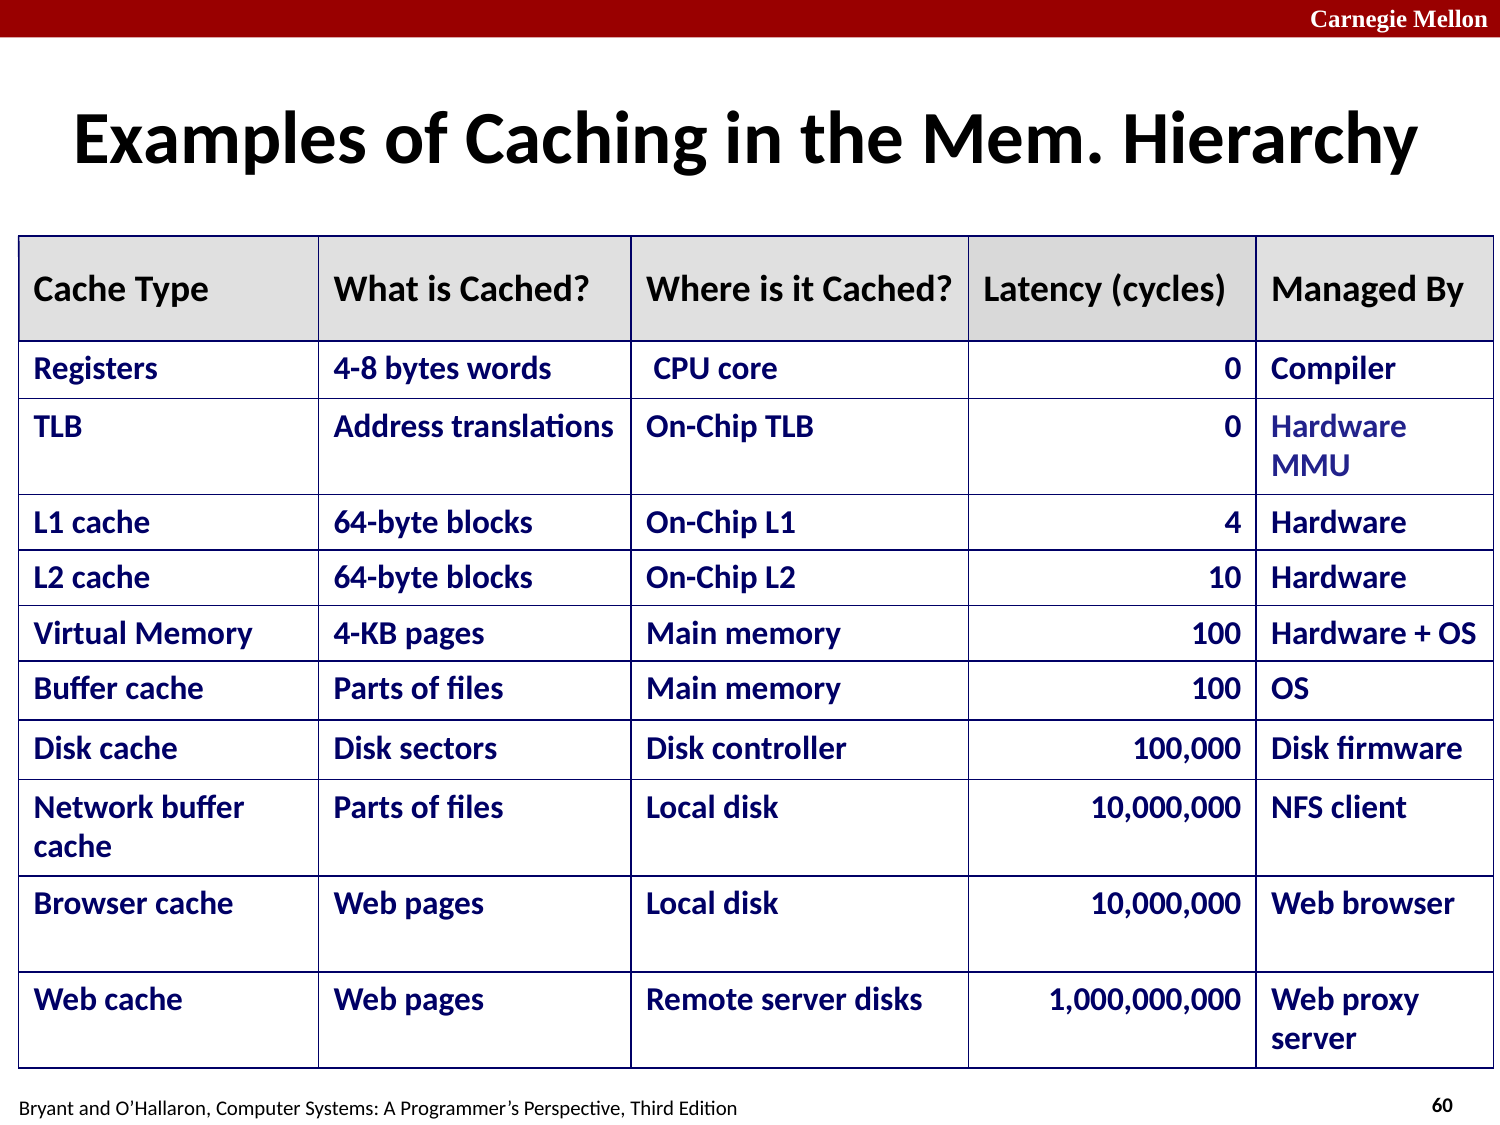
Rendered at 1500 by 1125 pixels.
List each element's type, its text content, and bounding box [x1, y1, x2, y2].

text_box On-Chip L2 [631, 549, 969, 605]
text_box 64-byte blocks [318, 494, 631, 550]
text_box L1 cache [18, 494, 318, 550]
text_box 0 [969, 399, 1257, 494]
text_box Hardware MMU [1257, 399, 1494, 494]
text_box Web cache [18, 971, 318, 1068]
text_box Hardware [1257, 549, 1494, 605]
text_box Parts of files [318, 661, 631, 720]
text_box Local disk [632, 876, 969, 971]
text_box On-Chip L1 [631, 494, 969, 549]
text_box Main memory [631, 605, 969, 661]
text_box 4-8 bytes words [318, 341, 631, 399]
text_box Disk firmware [1256, 720, 1494, 780]
text_box Buffer cache [18, 661, 318, 720]
text_box Where is it Cached? [631, 235, 969, 341]
text_box 100,000 [968, 720, 1256, 780]
text_box 10,000,000 [969, 876, 1257, 971]
text_box Disk controller [631, 720, 968, 780]
text_box Hardware + OS [1257, 605, 1494, 661]
text_box TLB [18, 399, 319, 494]
text_box Virtual Memory [18, 606, 318, 661]
text_box Cache Type [19, 235, 318, 341]
text_box 0 [969, 341, 1257, 399]
text_box What is Cached? [318, 235, 631, 341]
text_box 10,000,000 [969, 780, 1257, 876]
text_box Address translations [319, 399, 632, 494]
text_box Disk cache [18, 720, 318, 780]
text_box L2 cache [18, 550, 318, 606]
text_box Web pages [318, 971, 631, 1068]
text_box 100 [969, 605, 1257, 661]
text_box Compiler [1257, 341, 1494, 399]
text_box 4-KB pages [318, 606, 631, 661]
text_box NFS client [1257, 780, 1494, 876]
text_box Local disk [631, 780, 969, 876]
text_box Disk sectors [318, 720, 631, 780]
title Examples of Caching in the Mem. Hierarchy [58, 71, 1480, 197]
text_box Web proxy server [1257, 971, 1494, 1068]
text_box Remote server disks [631, 971, 969, 1068]
text_box Main memory [631, 661, 969, 720]
text_box Web browser [1257, 876, 1494, 971]
text_box On-Chip TLB [632, 399, 969, 494]
text_box Managed By [1257, 235, 1494, 341]
text_box 100 [969, 661, 1257, 720]
text_box Latency (cycles) [969, 235, 1257, 341]
text_box Network buffer cache [18, 780, 318, 876]
text_box 4 [969, 494, 1257, 549]
text_box 10 [969, 549, 1257, 605]
text_box Hardware [1257, 494, 1494, 549]
text_box Web pages [319, 876, 632, 971]
text_box 64-byte blocks [318, 550, 631, 606]
text_box Registers [18, 341, 318, 399]
text_box CPU core [631, 341, 969, 399]
text_box OS [1257, 661, 1494, 720]
text_box Browser cache [18, 876, 319, 971]
text_box Parts of files [318, 780, 631, 876]
text_box 1,000,000,000 [969, 971, 1257, 1068]
